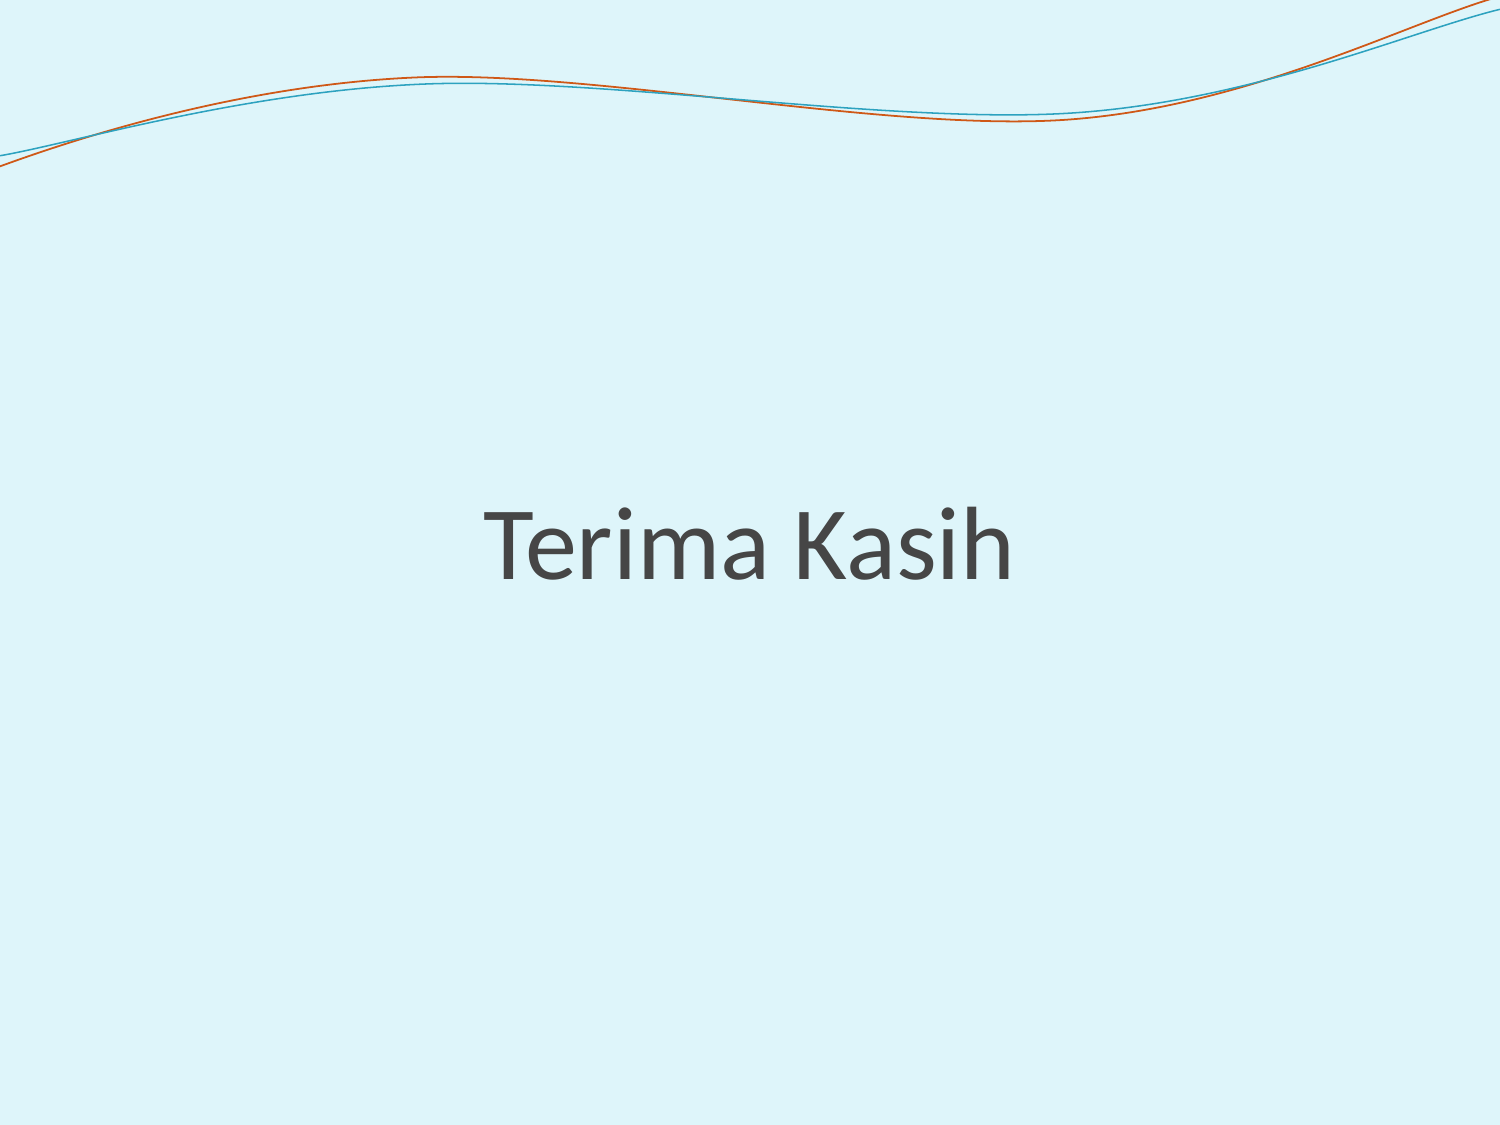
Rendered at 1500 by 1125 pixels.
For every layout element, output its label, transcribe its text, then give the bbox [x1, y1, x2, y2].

title Terima Kasih [75, 412, 1425, 600]
